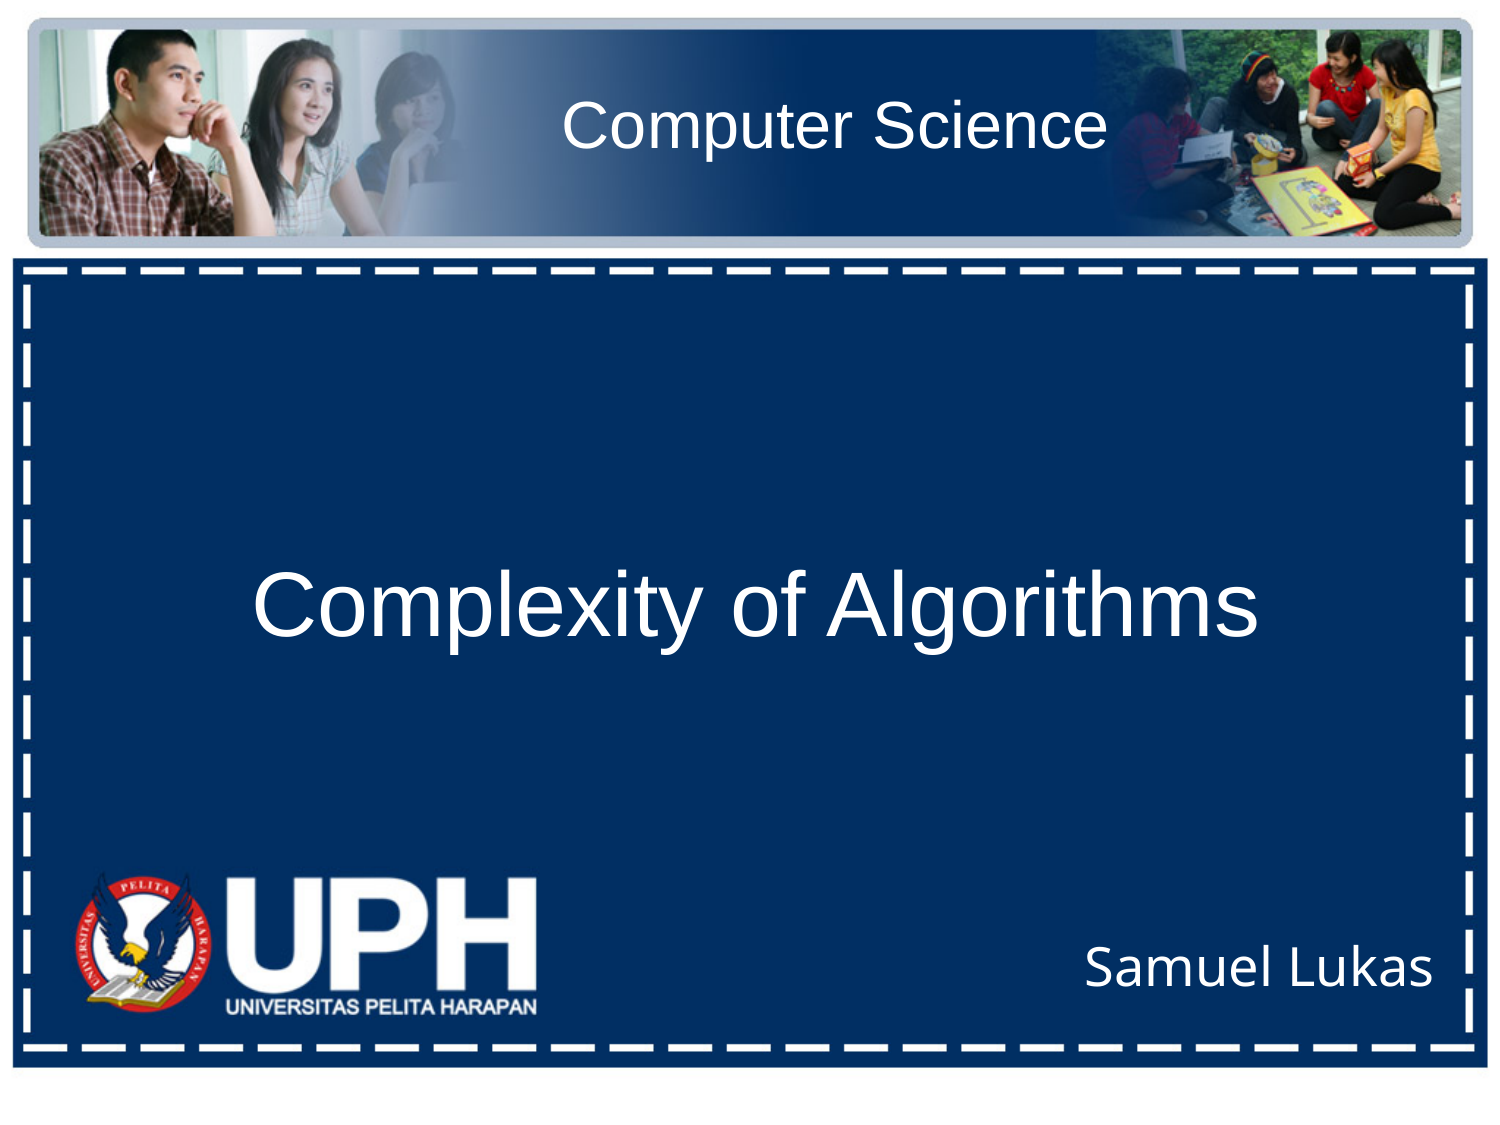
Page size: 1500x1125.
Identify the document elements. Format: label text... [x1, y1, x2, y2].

subtitle Samuel Lukas [1050, 924, 1450, 1013]
picture [0, 0, 1500, 1125]
text_box Complexity of Algorithms [62, 537, 1450, 663]
text_box Computer Science [524, 74, 1125, 170]
